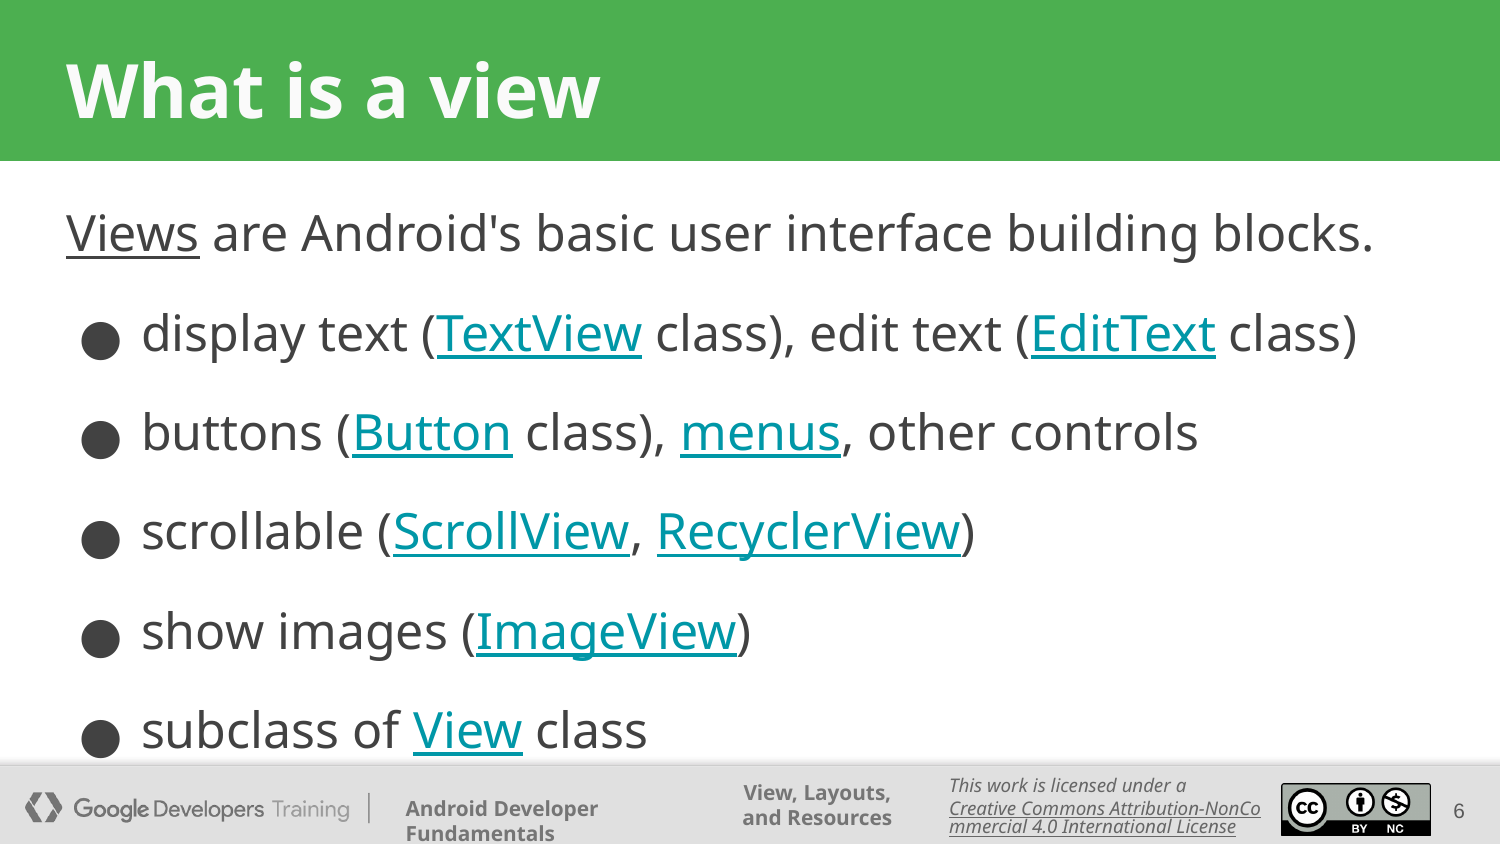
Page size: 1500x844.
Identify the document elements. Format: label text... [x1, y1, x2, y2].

picture [0, 161, 1500, 844]
list Views are Android's basic user interface building blocks. display text (TextView class), edit text (EditText class) buttons (Button class), menus, other controls scrollable (ScrollView, RecyclerView) show images (ImageView) subclass of View class [51, 176, 1449, 743]
slide_number 6 [1389, 777, 1480, 842]
title What is a view [51, 28, 1449, 122]
